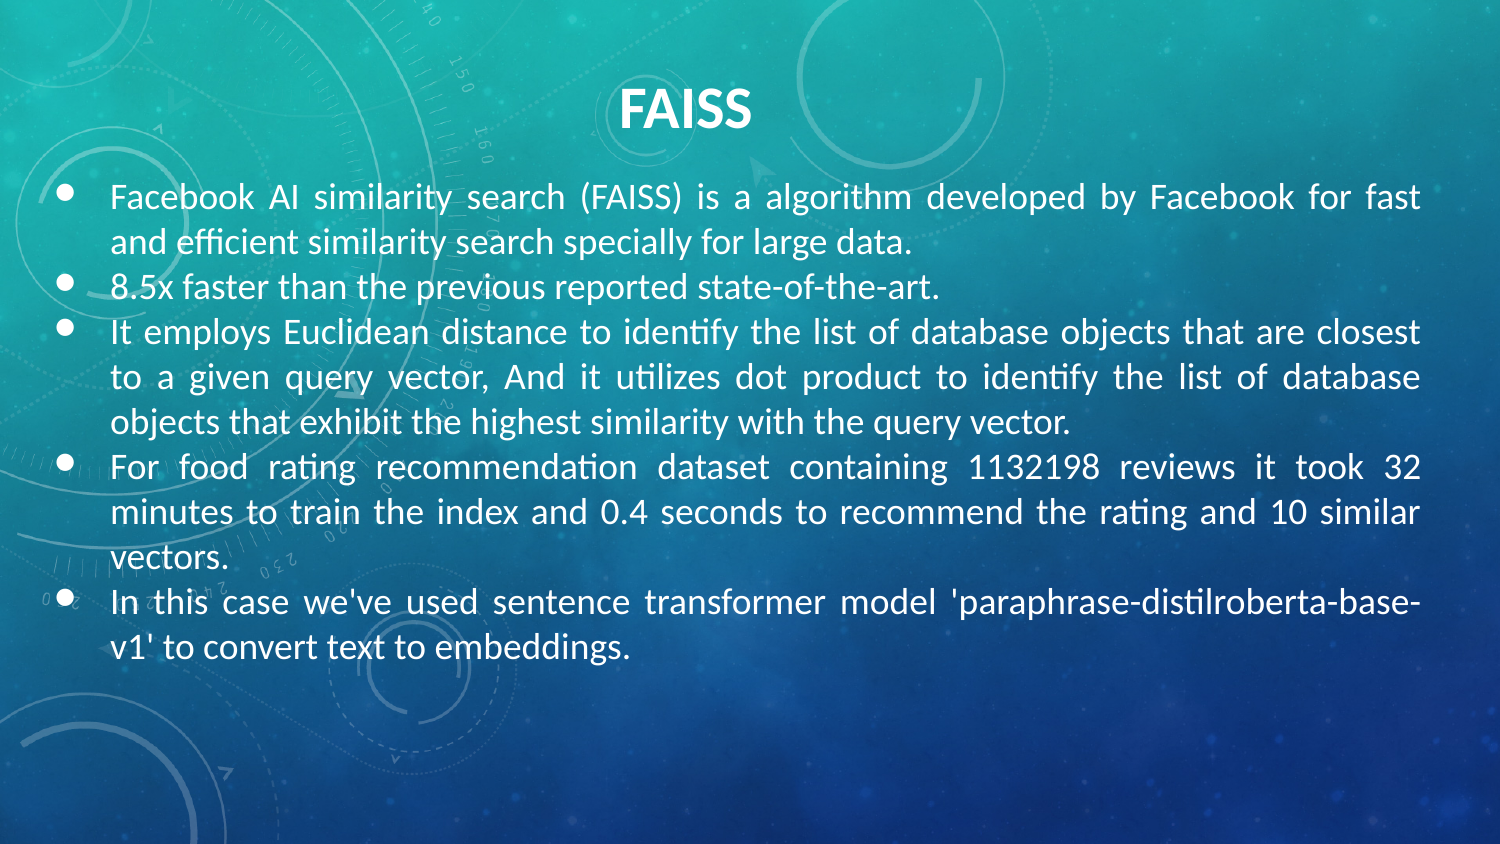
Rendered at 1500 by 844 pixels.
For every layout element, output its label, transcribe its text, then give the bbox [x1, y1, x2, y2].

text_box Facebook AI similarity search (FAISS) is a algorithm developed by Facebook for fast and efficient similarity search specially for large data. 8.5x faster than the previous reported state-of-the-art. It employs Euclidean distance to identify the list of database objects that are closest to a given query vector, And it utilizes dot product to identify the list of database objects that exhibit the highest similarity with the query vector. For food rating recommendation dataset containing 1132198 reviews it took 32 minutes to train the index and 0.4 seconds to recommend the rating and 10 similar vectors. In this case we've used sentence transformer model 'paraphrase-distilroberta-base-v1' to convert text to embeddings. [20, 156, 1438, 727]
picture [0, 0, 1500, 844]
text_box FAISS [163, 53, 1209, 156]
